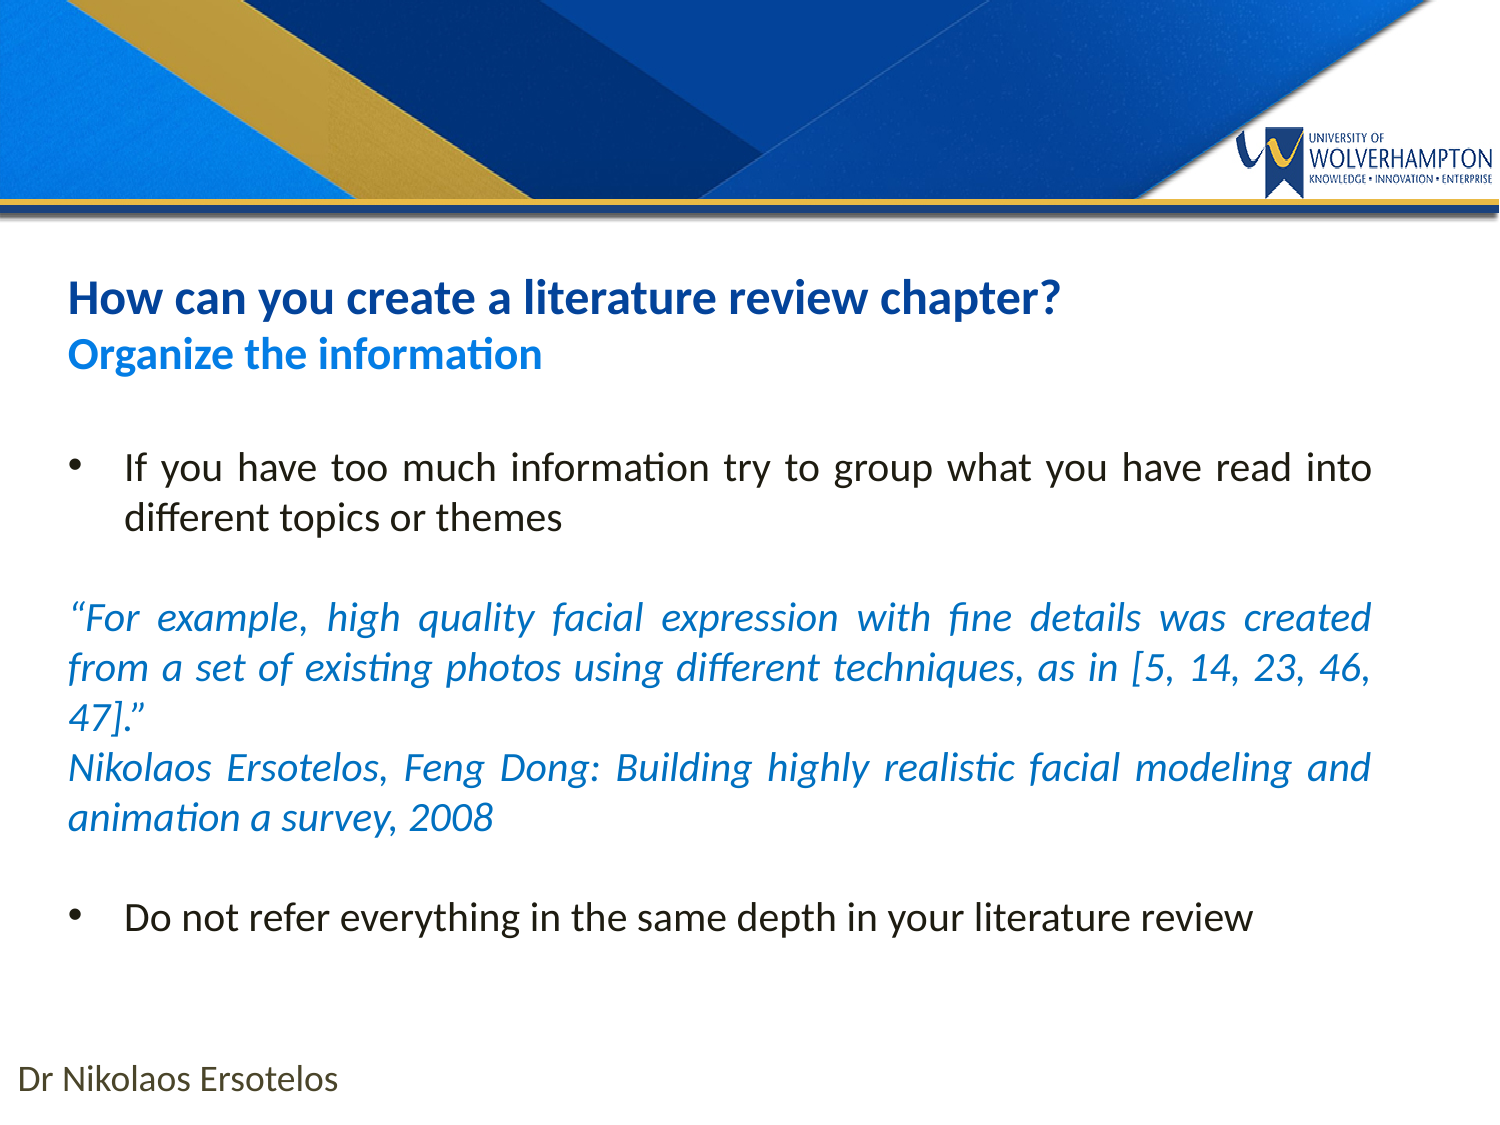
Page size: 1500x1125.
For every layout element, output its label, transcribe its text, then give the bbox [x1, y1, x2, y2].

picture [0, 0, 1500, 252]
text_box Dr Nikolaos Ersotelos [2, 1046, 355, 1125]
text_box How can you create a literature review chapter? Organize the information If you have too much information try to group what you have read into different topics or themes “For example, high quality facial expression with ﬁne details was created from a set of existing photos using different techniques, as in [5, 14, 23, 46, 47].” Nikolaos Ersotelos, Feng Dong: Building highly realistic facial modeling and animation a survey, 2008 Do not refer everything in the same depth in your literature review [53, 261, 1388, 947]
